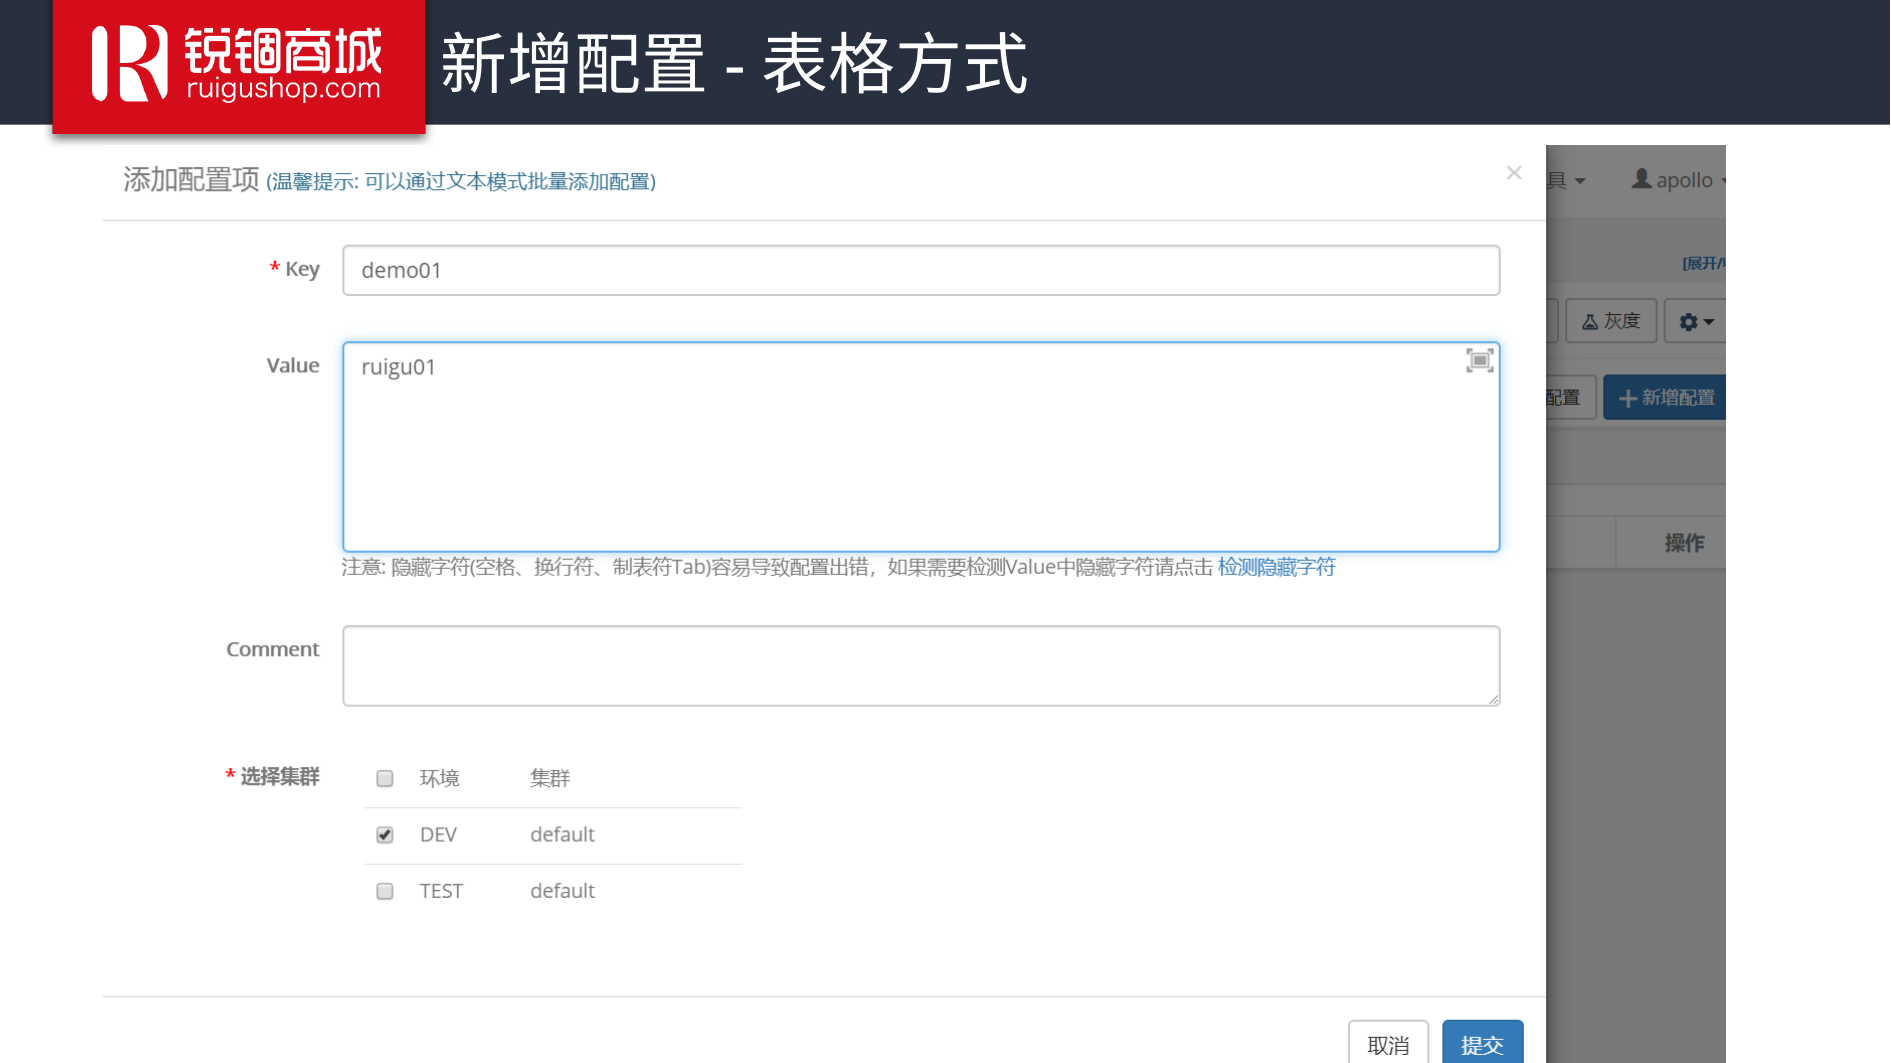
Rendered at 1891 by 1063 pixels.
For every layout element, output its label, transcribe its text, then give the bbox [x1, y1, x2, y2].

title 新增配置-表格方式 [425, 0, 1890, 123]
picture [20, 0, 1726, 1063]
